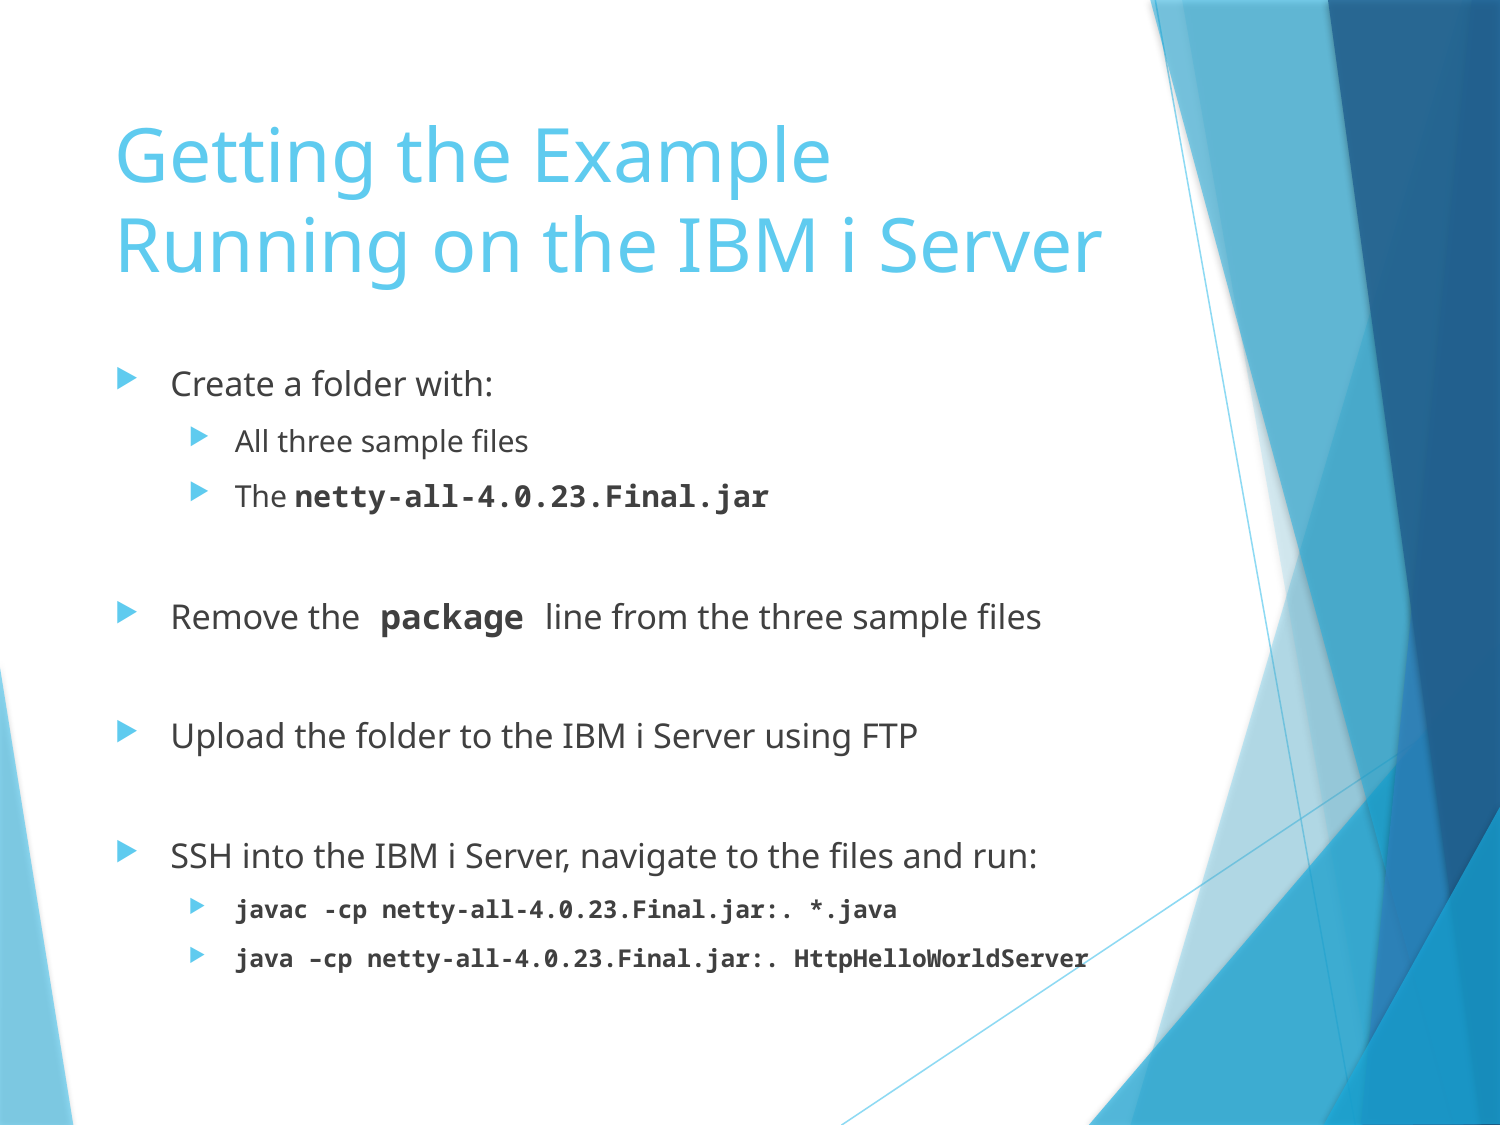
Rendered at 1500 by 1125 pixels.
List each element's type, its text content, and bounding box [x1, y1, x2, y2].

title Getting the Example Running on the IBM i Server [99, 99, 1142, 317]
list Create a folder with: All three sample files The netty-all-4.0.23.Final.jar Remove the package line from the three sample files Upload the folder to the IBM i Server using FTP SSH into the IBM i Server, navigate to the files and run: javac -cp netty-all-4.0.23.Final.jar:. *.java java –cp netty-all-4.0.23.Final.jar:. HttpHelloWorldServer [99, 354, 1142, 992]
